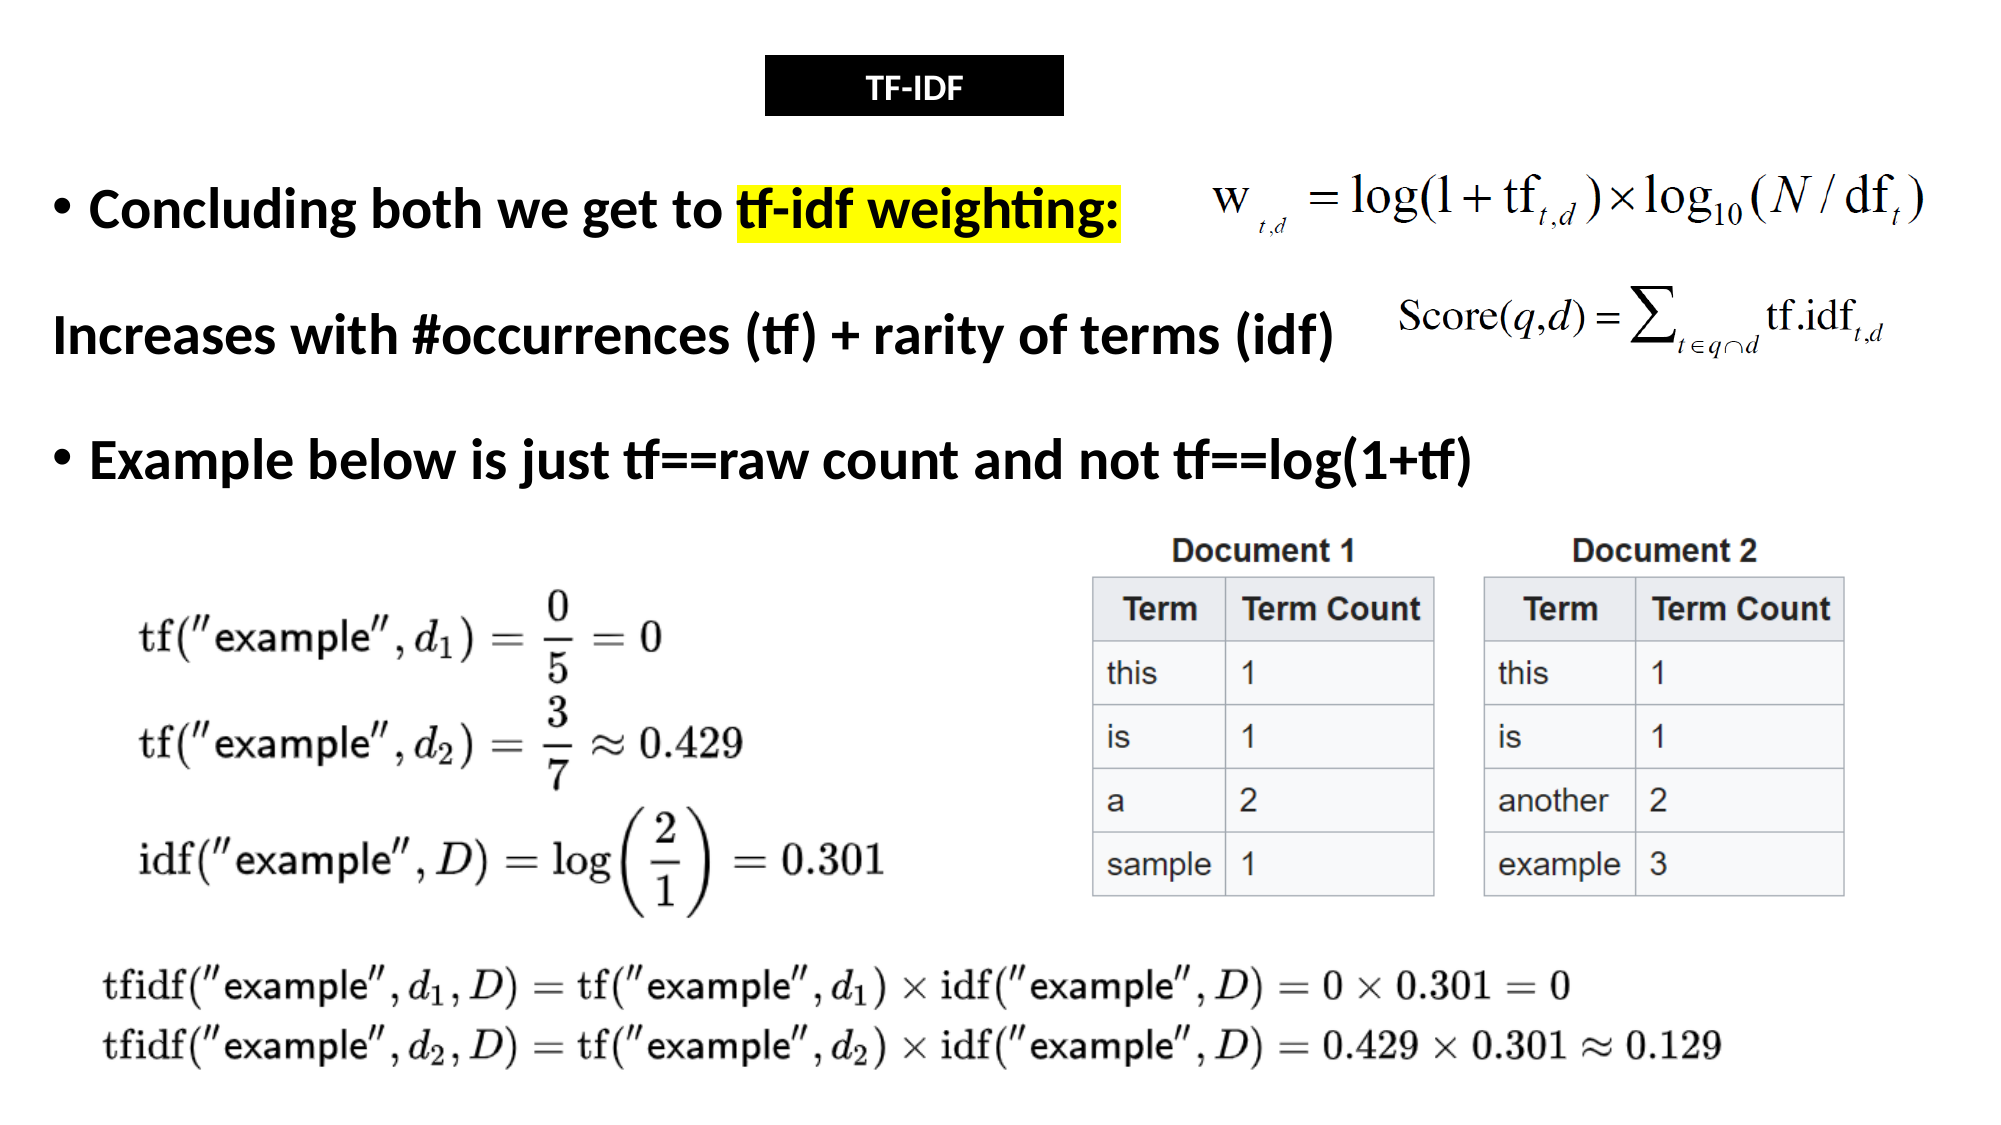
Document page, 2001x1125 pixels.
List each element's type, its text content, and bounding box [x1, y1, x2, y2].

picture [1202, 154, 1952, 253]
picture [74, 513, 1886, 1083]
list Concluding both we get to tf-idf weighting: Increases with #occurrences (tf) + rarity of terms (idf) Example below is just tf==raw count and not tf==log(1+tf) [37, 127, 1952, 1095]
picture [114, 577, 943, 929]
text_box TF-IDF [765, 55, 1064, 116]
picture [1388, 279, 1908, 366]
